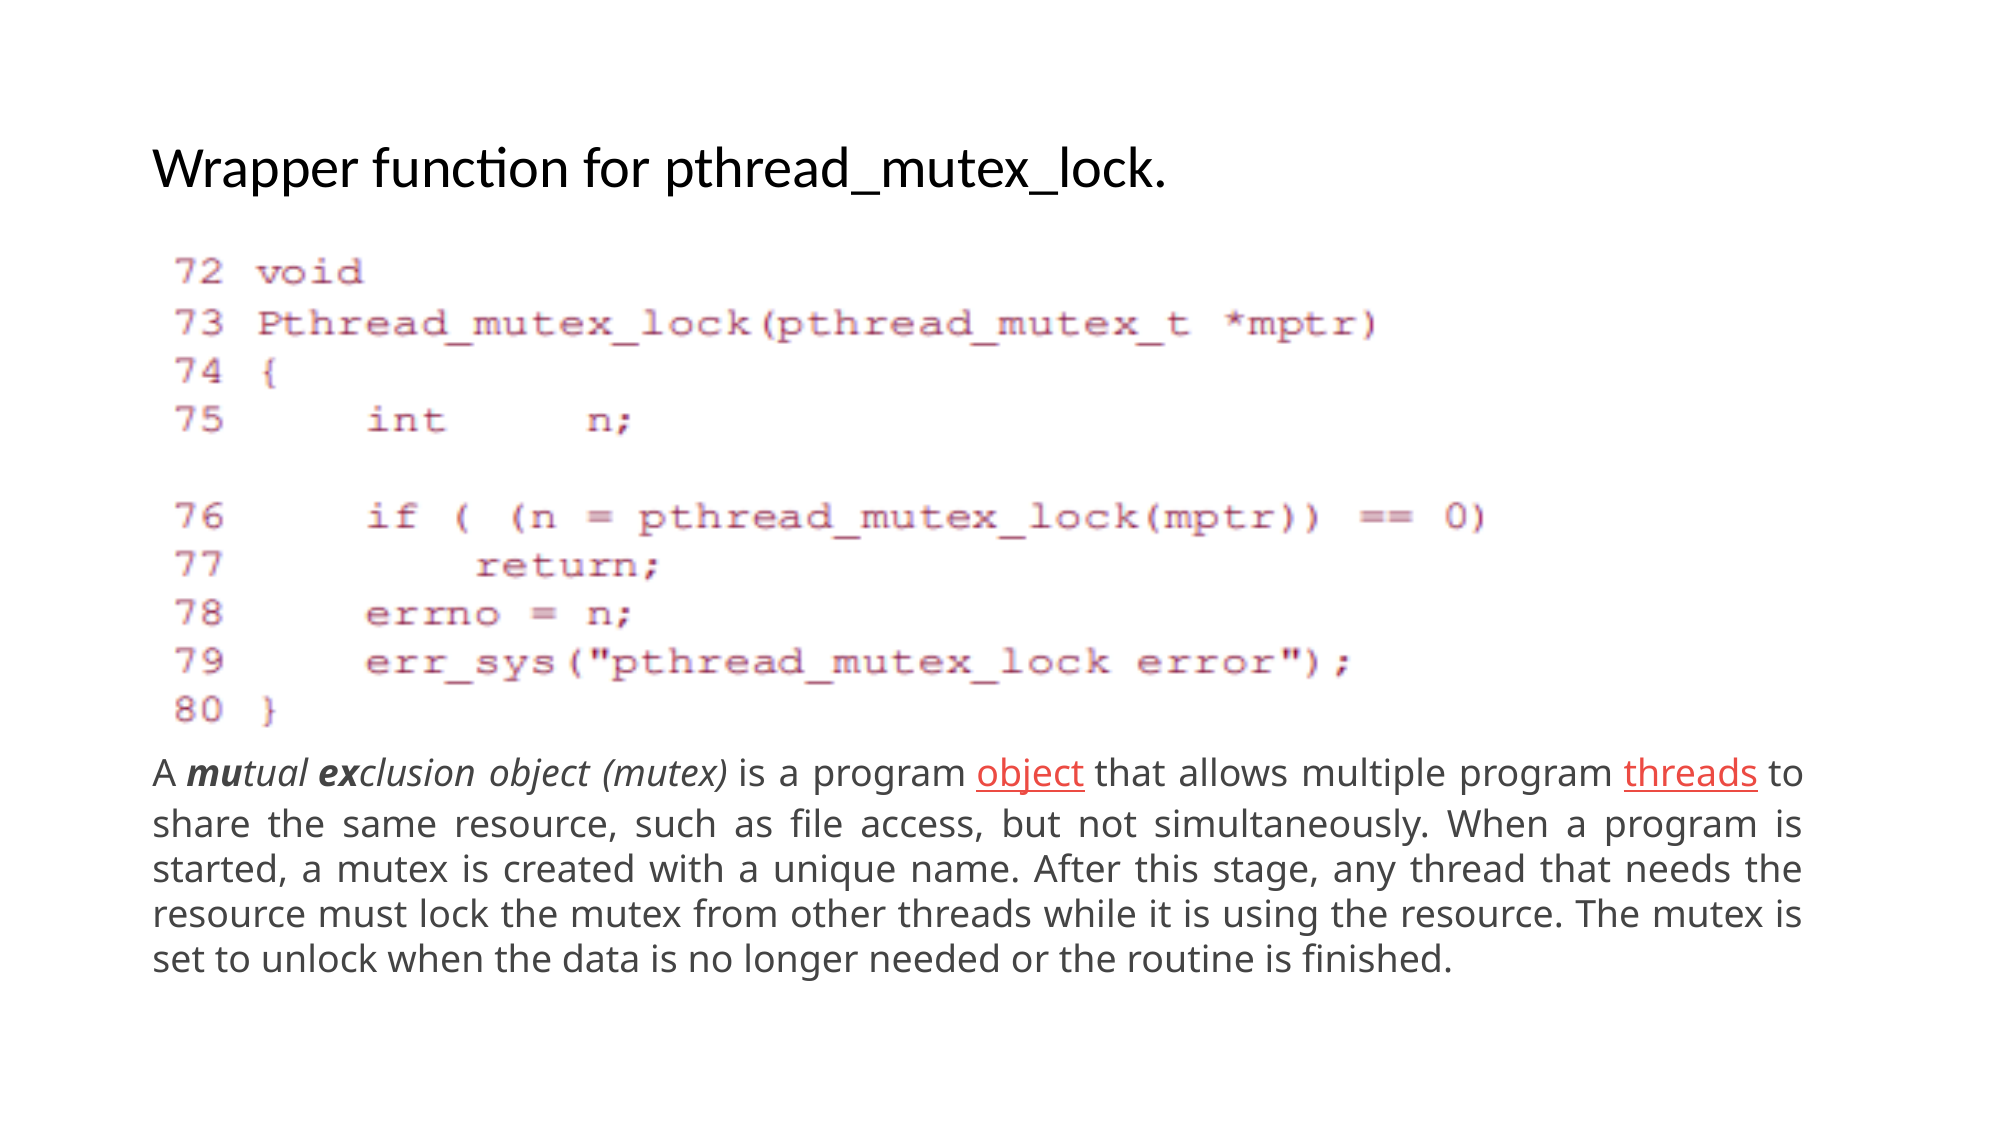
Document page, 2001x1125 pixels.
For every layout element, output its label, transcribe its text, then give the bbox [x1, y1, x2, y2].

title Wrapper function for pthread_mutex_lock. [137, 59, 1863, 278]
text_box A mutual exclusion object (mutex) is a program object that allows multiple program threads to share the same resource, such as file access, but not simultaneously. When a program is started, a mutex is created with a unique name. After this stage, any thread that needs the resource must lock the mutex from other threads while it is using the resource. The mutex is set to unlock when the data is no longer needed or the routine is finished. [137, 741, 1820, 988]
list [174, 233, 1501, 742]
